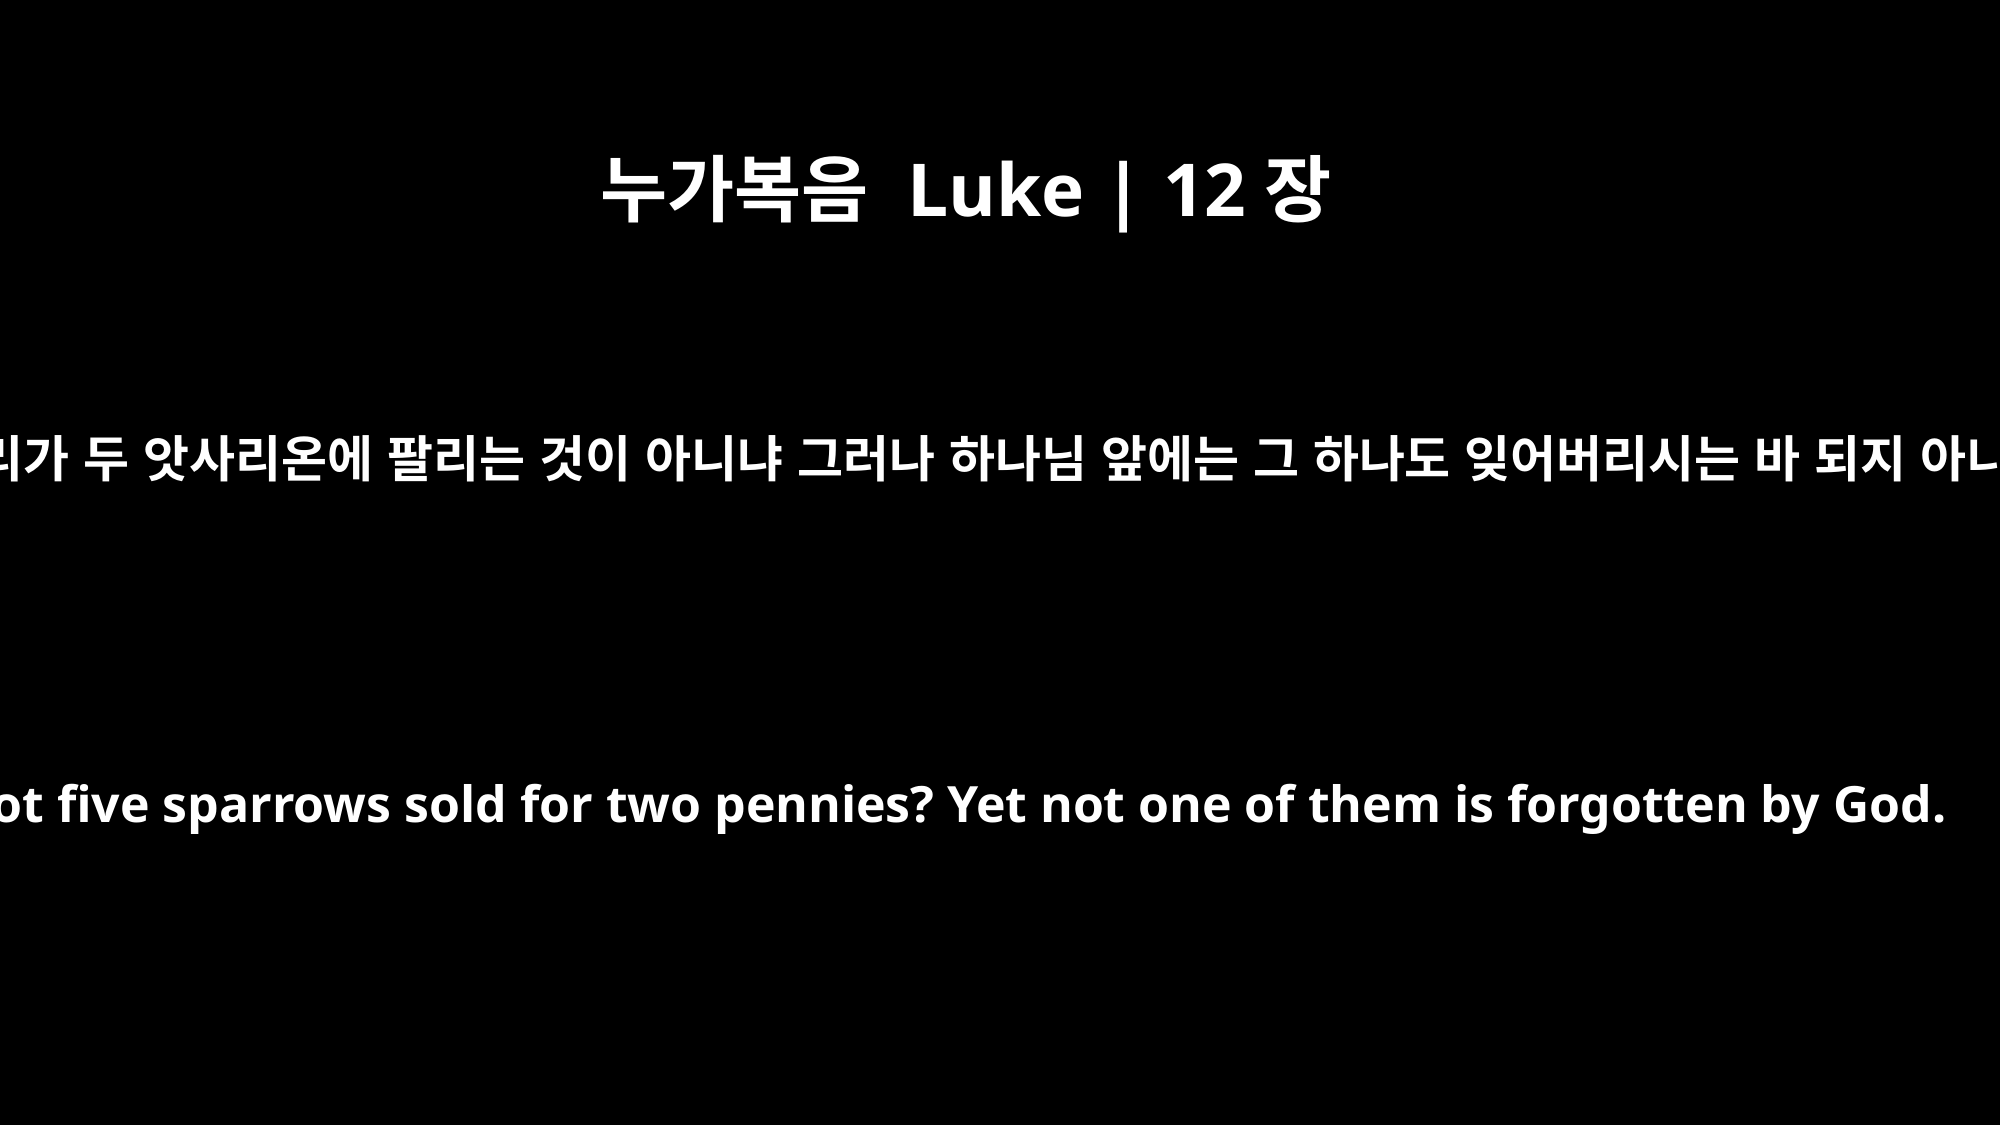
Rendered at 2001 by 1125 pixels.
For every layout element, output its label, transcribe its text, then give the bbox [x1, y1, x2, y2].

text_box Are not five sparrows sold for two pennies? Yet not one of them is forgotten by God. [0, 764, 1963, 840]
text_box 6 참새 다섯 마리가 두 앗사리온에 팔리는 것이 아니냐 그러나 하나님 앞에는 그 하나도 잊어버리시는 바 되지 아니하는도다 [0, 359, 2000, 495]
text_box 누가복음 Luke | 12장 [585, 136, 1347, 239]
